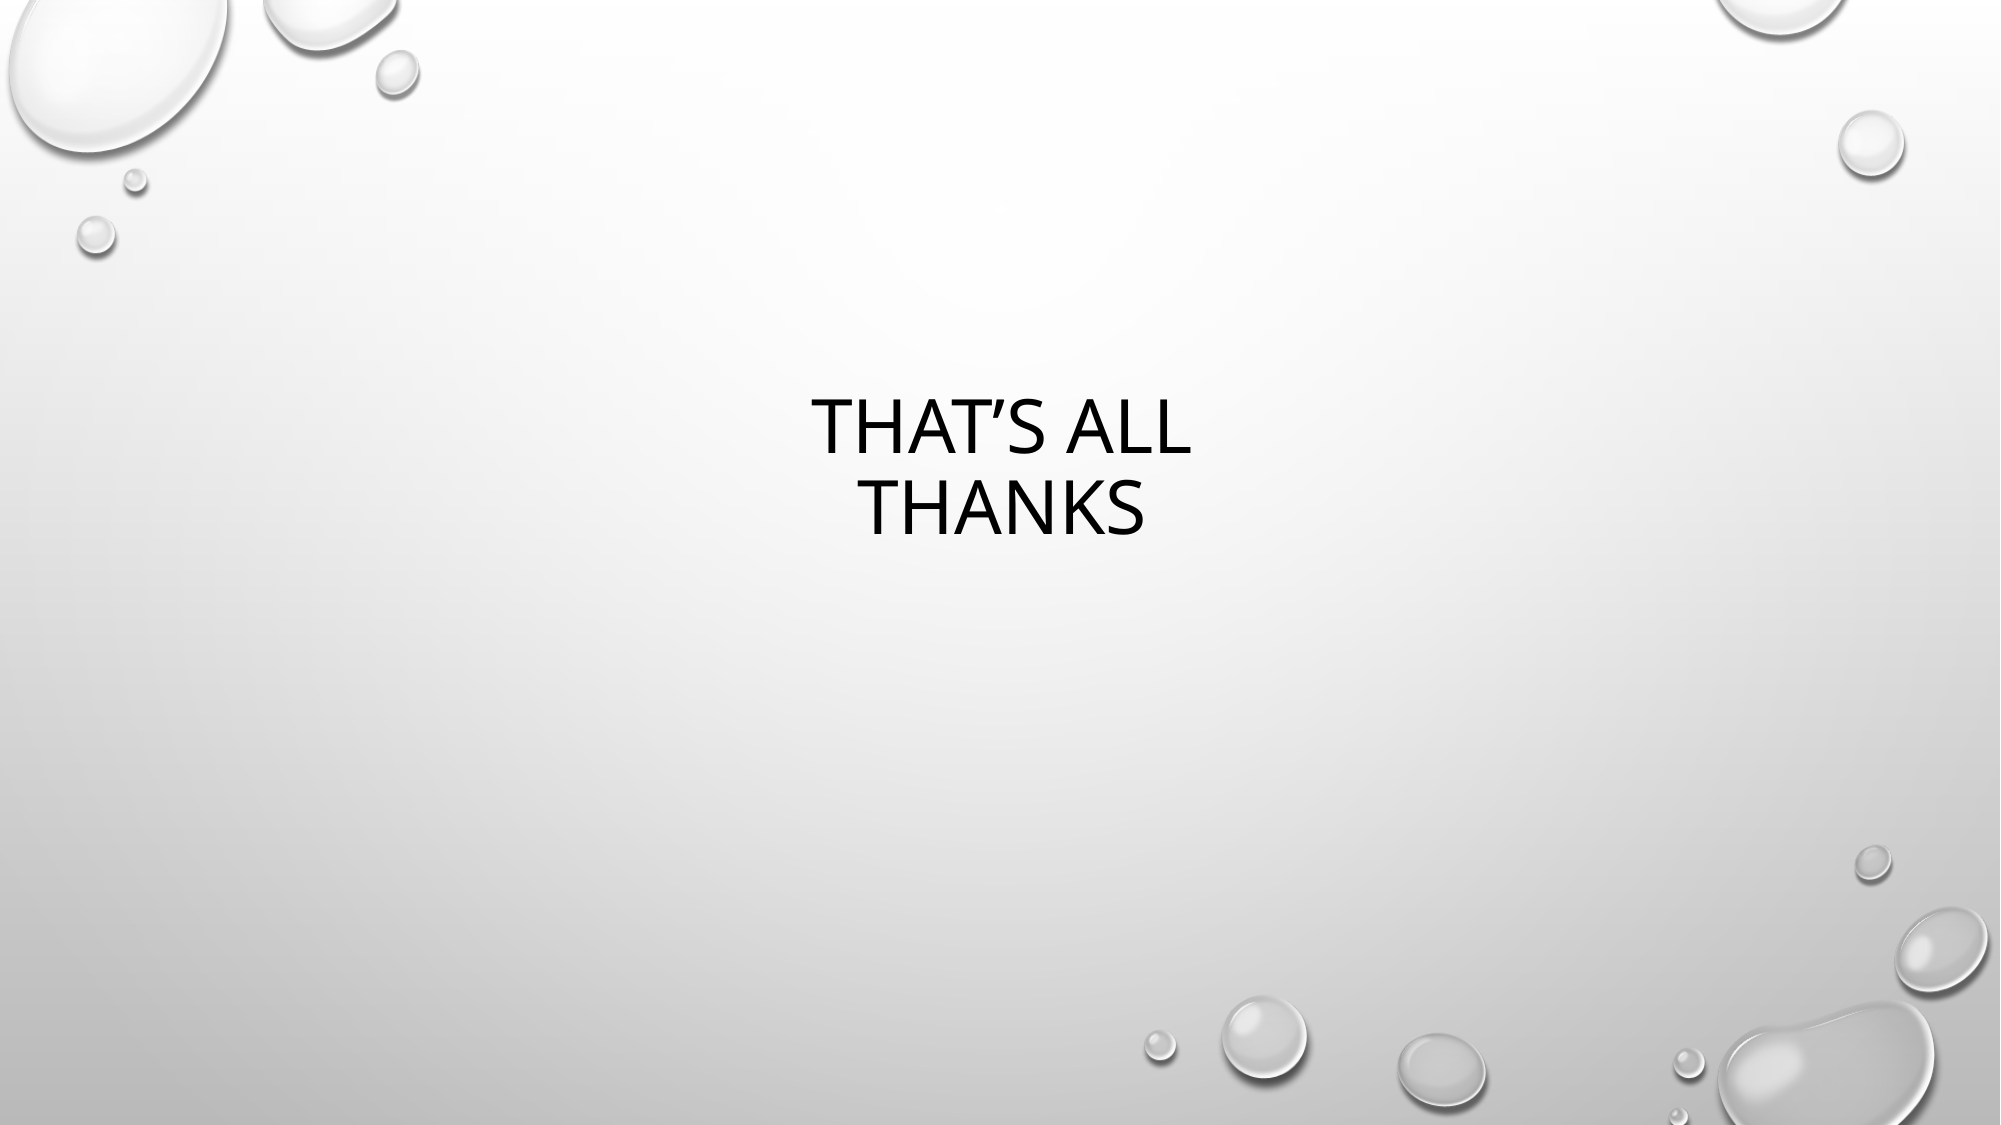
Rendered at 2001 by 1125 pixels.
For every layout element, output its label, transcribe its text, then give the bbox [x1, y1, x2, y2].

title That’s all Thanks [152, 338, 1853, 601]
picture [0, 0, 2000, 1125]
